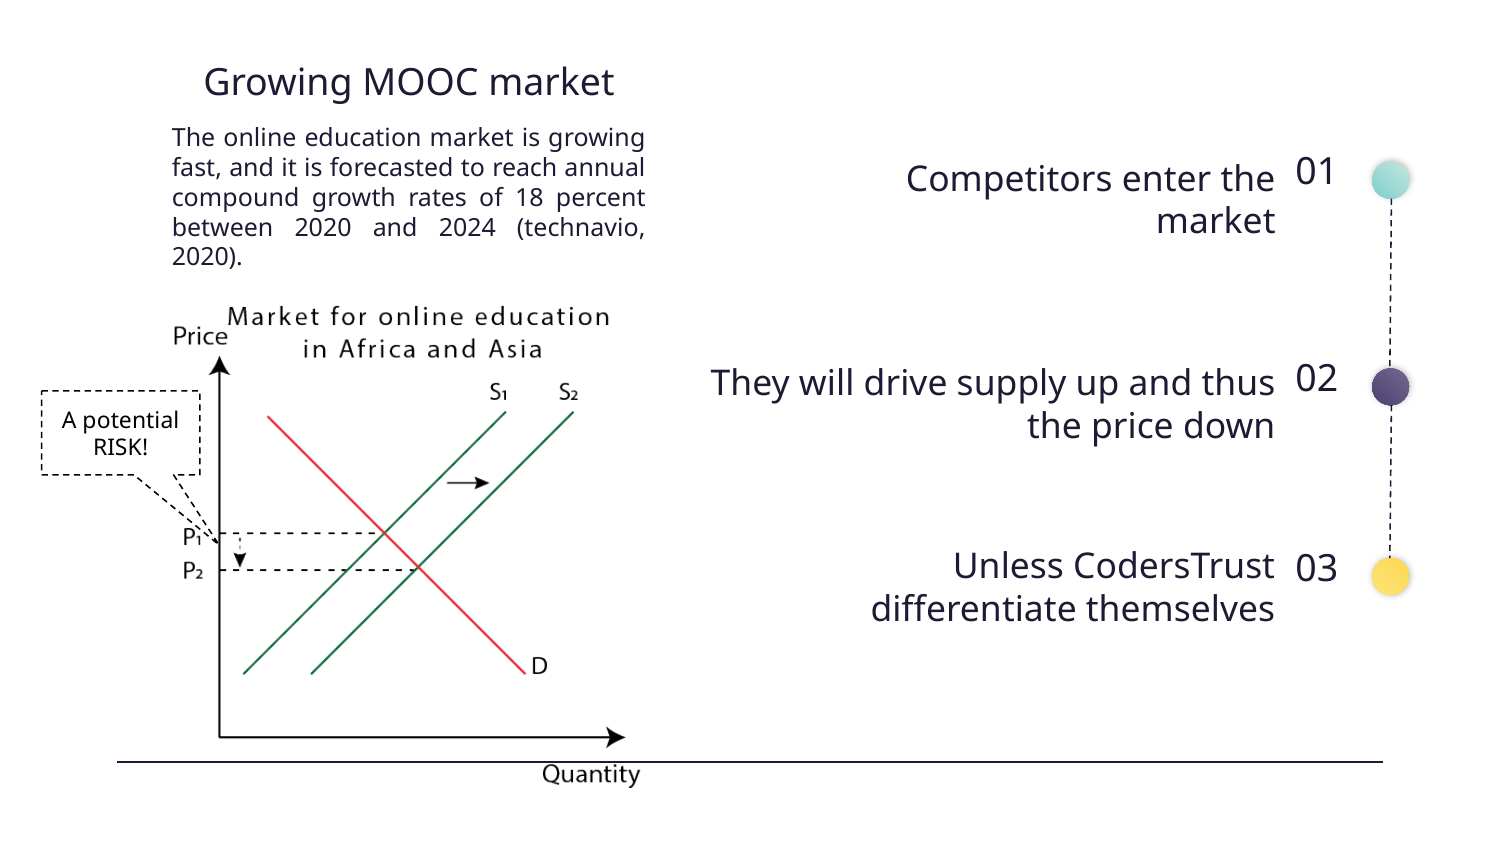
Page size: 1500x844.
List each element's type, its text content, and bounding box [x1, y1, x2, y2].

text_box 03 [1279, 528, 1354, 625]
text_box Unless CodersTrust differentiate themselves [785, 528, 1291, 633]
text_box They will drive supply up and thus the price down [702, 345, 1291, 450]
text_box [1372, 161, 1410, 199]
text_box 01 [1279, 132, 1354, 229]
text_box [1372, 368, 1410, 406]
picture [104, 270, 699, 788]
text_box Competitors enter the market [791, 140, 1291, 245]
title Growing MOOC market [156, 50, 662, 106]
text_box [1372, 558, 1410, 595]
subtitle The online education market is growing fast, and it is forecasted to reach annual compound growth rates of 18 percent between 2020 and 2024 (technavio, 2020). [156, 106, 662, 268]
text_box A potential RISK! [41, 390, 99, 475]
text_box 02 [1279, 338, 1354, 435]
